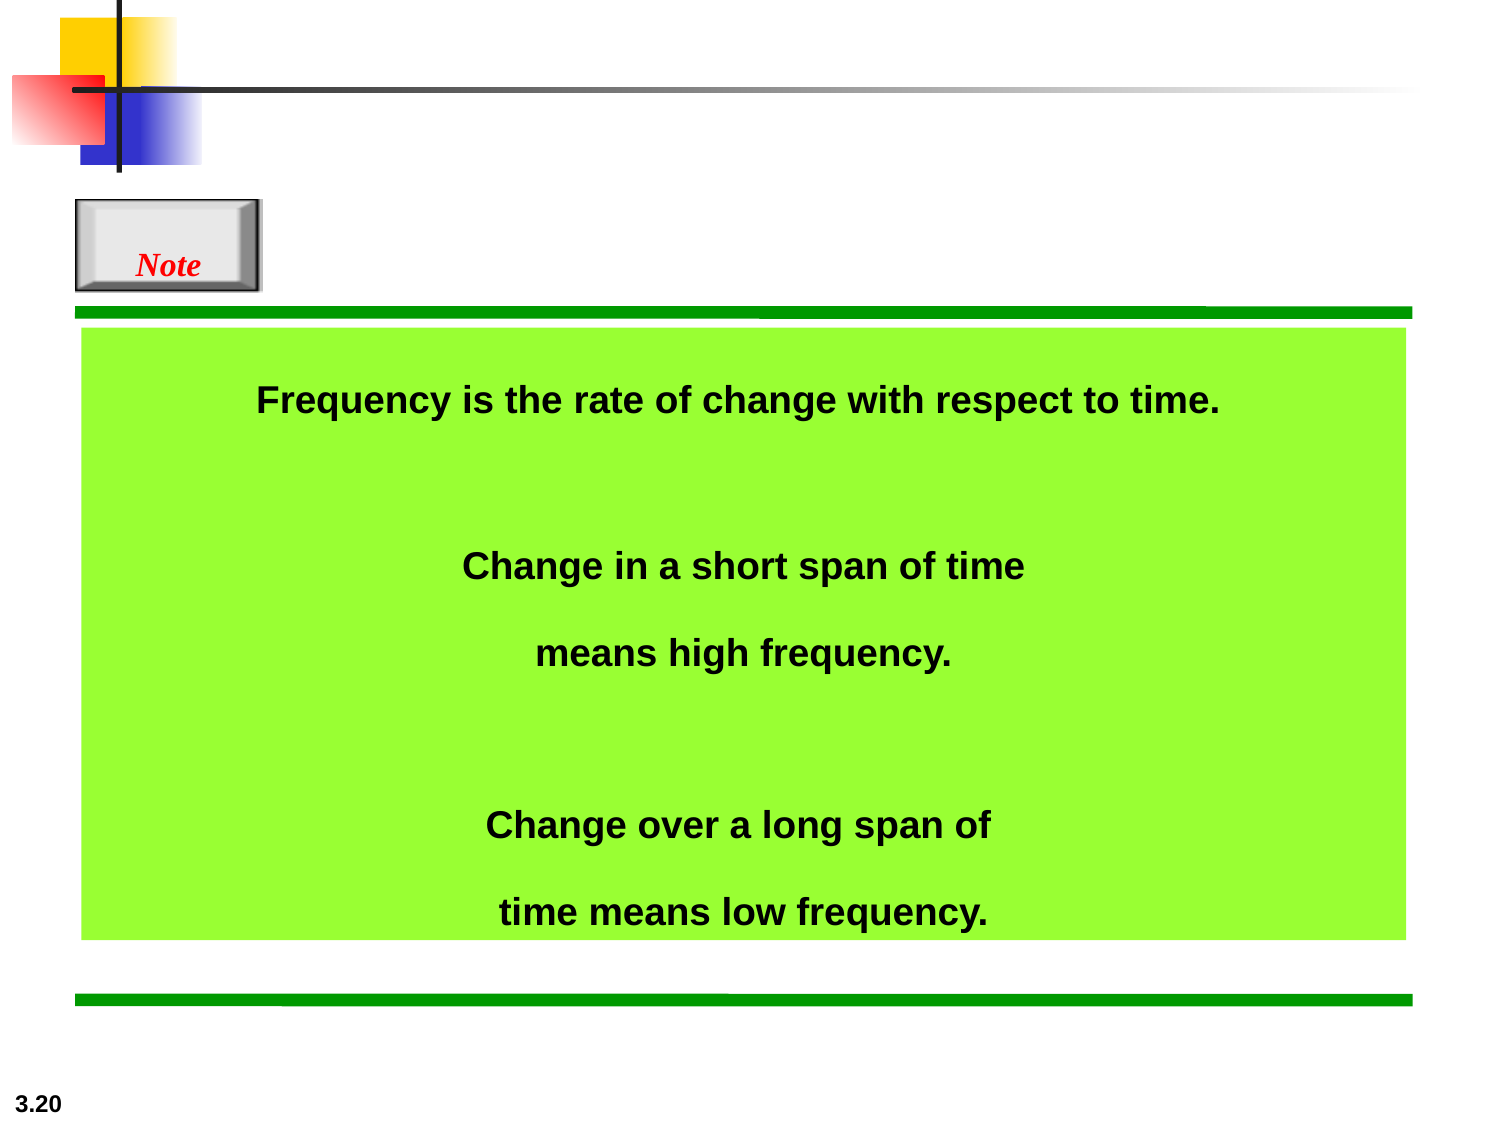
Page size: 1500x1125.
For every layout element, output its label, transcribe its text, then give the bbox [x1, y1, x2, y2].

text_box [122, 17, 177, 86]
text_box Frequency is the rate of change with respect to time. Change in a short span of time means high frequency. Change over a long span of time means low frequency. [81, 327, 1407, 941]
slide_number 3.20 [0, 1050, 313, 1125]
text_box [60, 17, 116, 86]
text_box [74, 199, 263, 293]
text_box [122, 93, 141, 165]
text_box [141, 93, 202, 165]
text_box [72, 87, 1423, 93]
text_box [116, 0, 122, 87]
text_box [116, 93, 122, 173]
text_box [80, 93, 116, 165]
text_box [12, 75, 105, 145]
